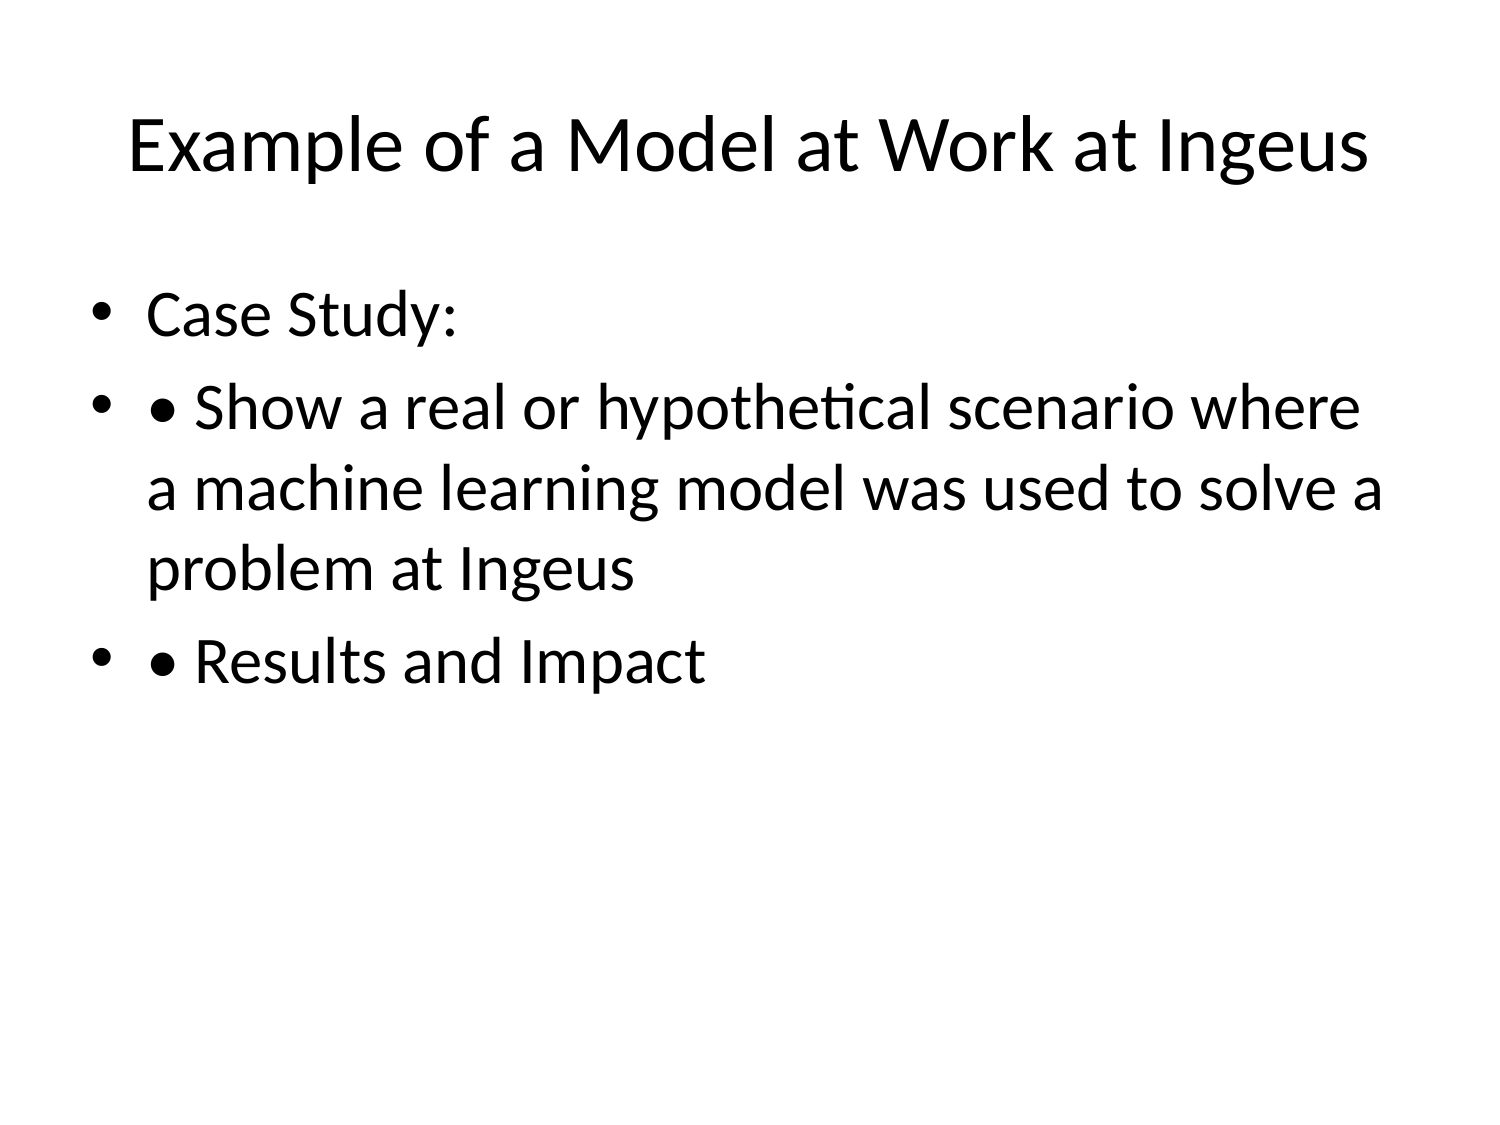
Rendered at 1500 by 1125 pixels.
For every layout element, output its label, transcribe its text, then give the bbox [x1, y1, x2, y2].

title Example of a Model at Work at Ingeus [75, 45, 1425, 233]
list Case Study: • Show a real or hypothetical scenario where a machine learning model was used to solve a problem at Ingeus • Results and Impact [75, 262, 1425, 1005]
